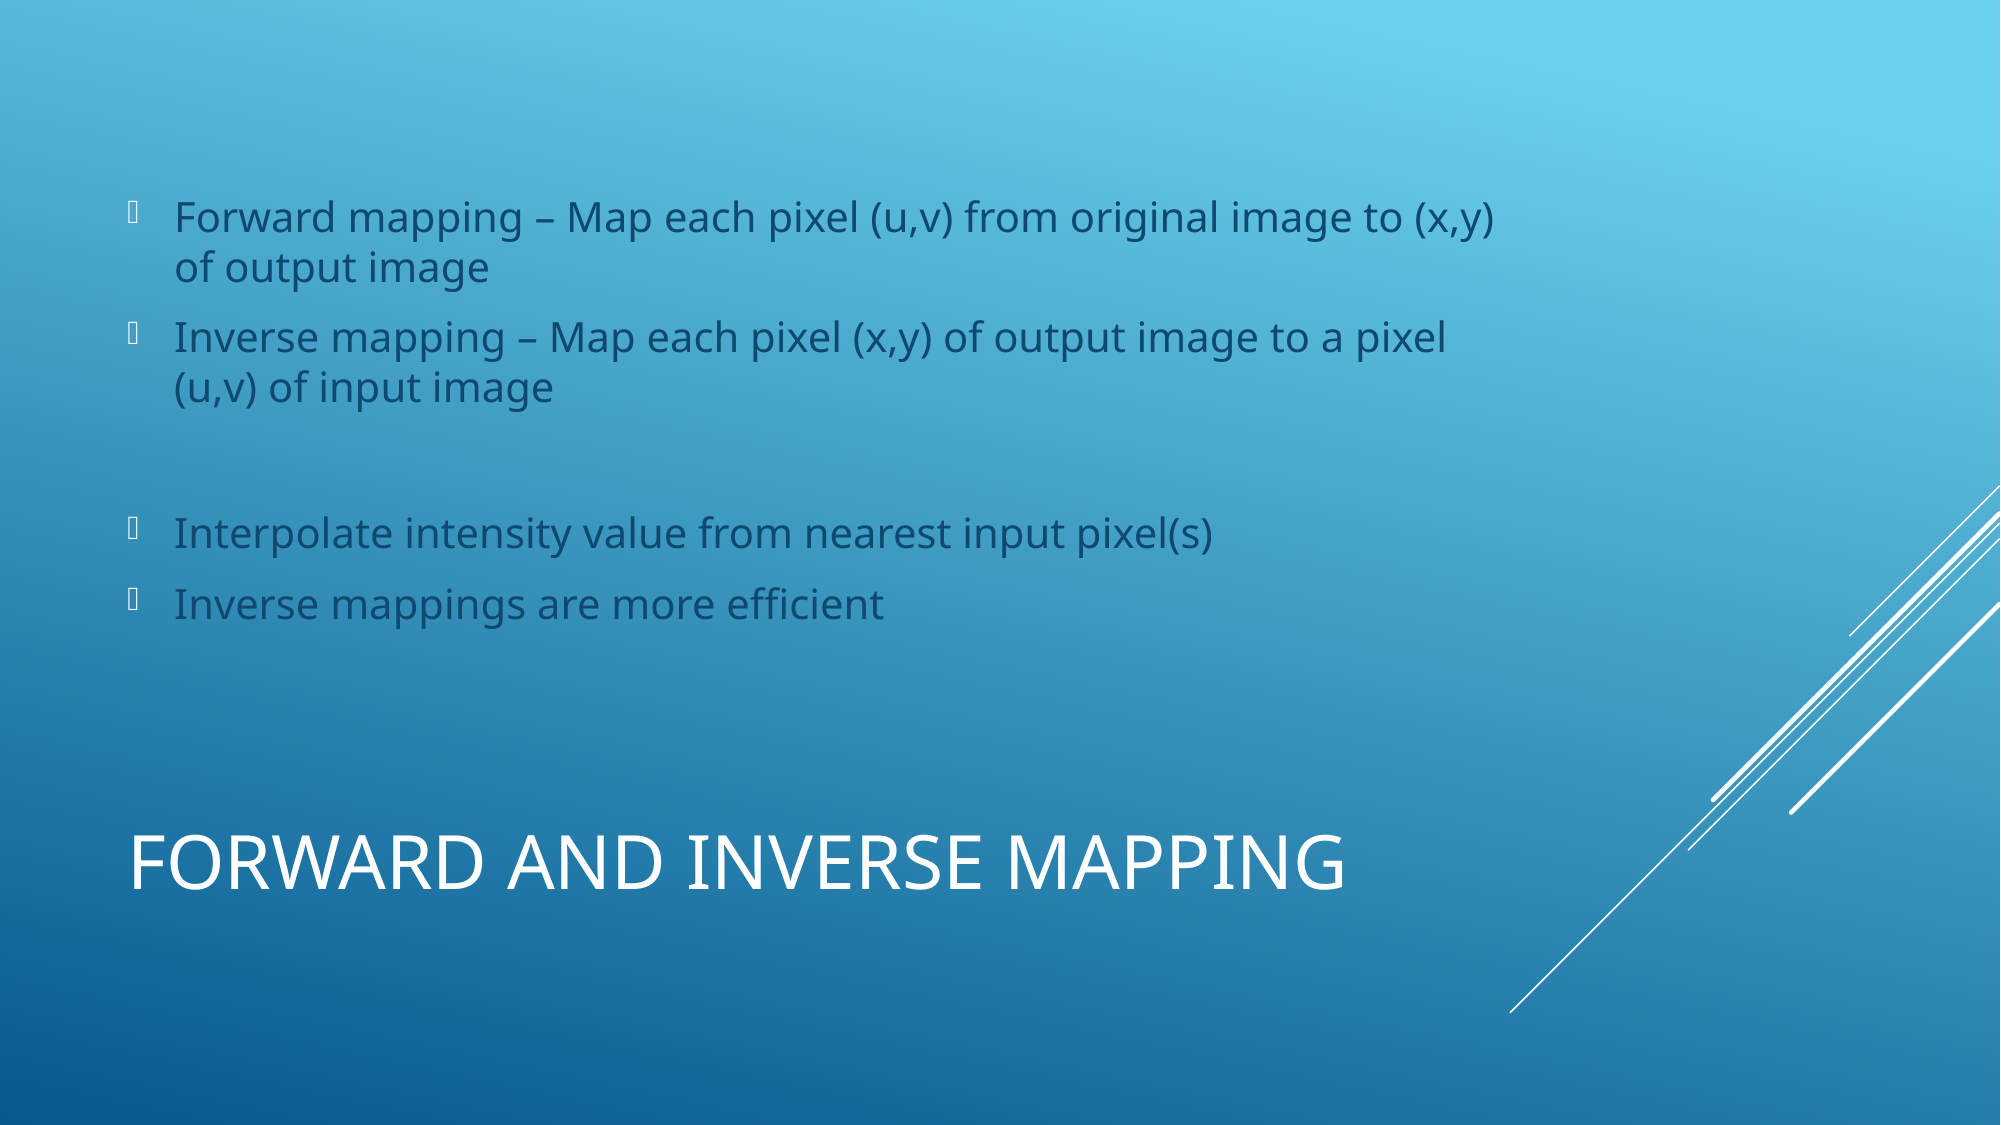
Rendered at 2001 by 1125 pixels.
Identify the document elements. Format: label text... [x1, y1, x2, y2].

title Forward and inverse mapping [112, 736, 1513, 984]
